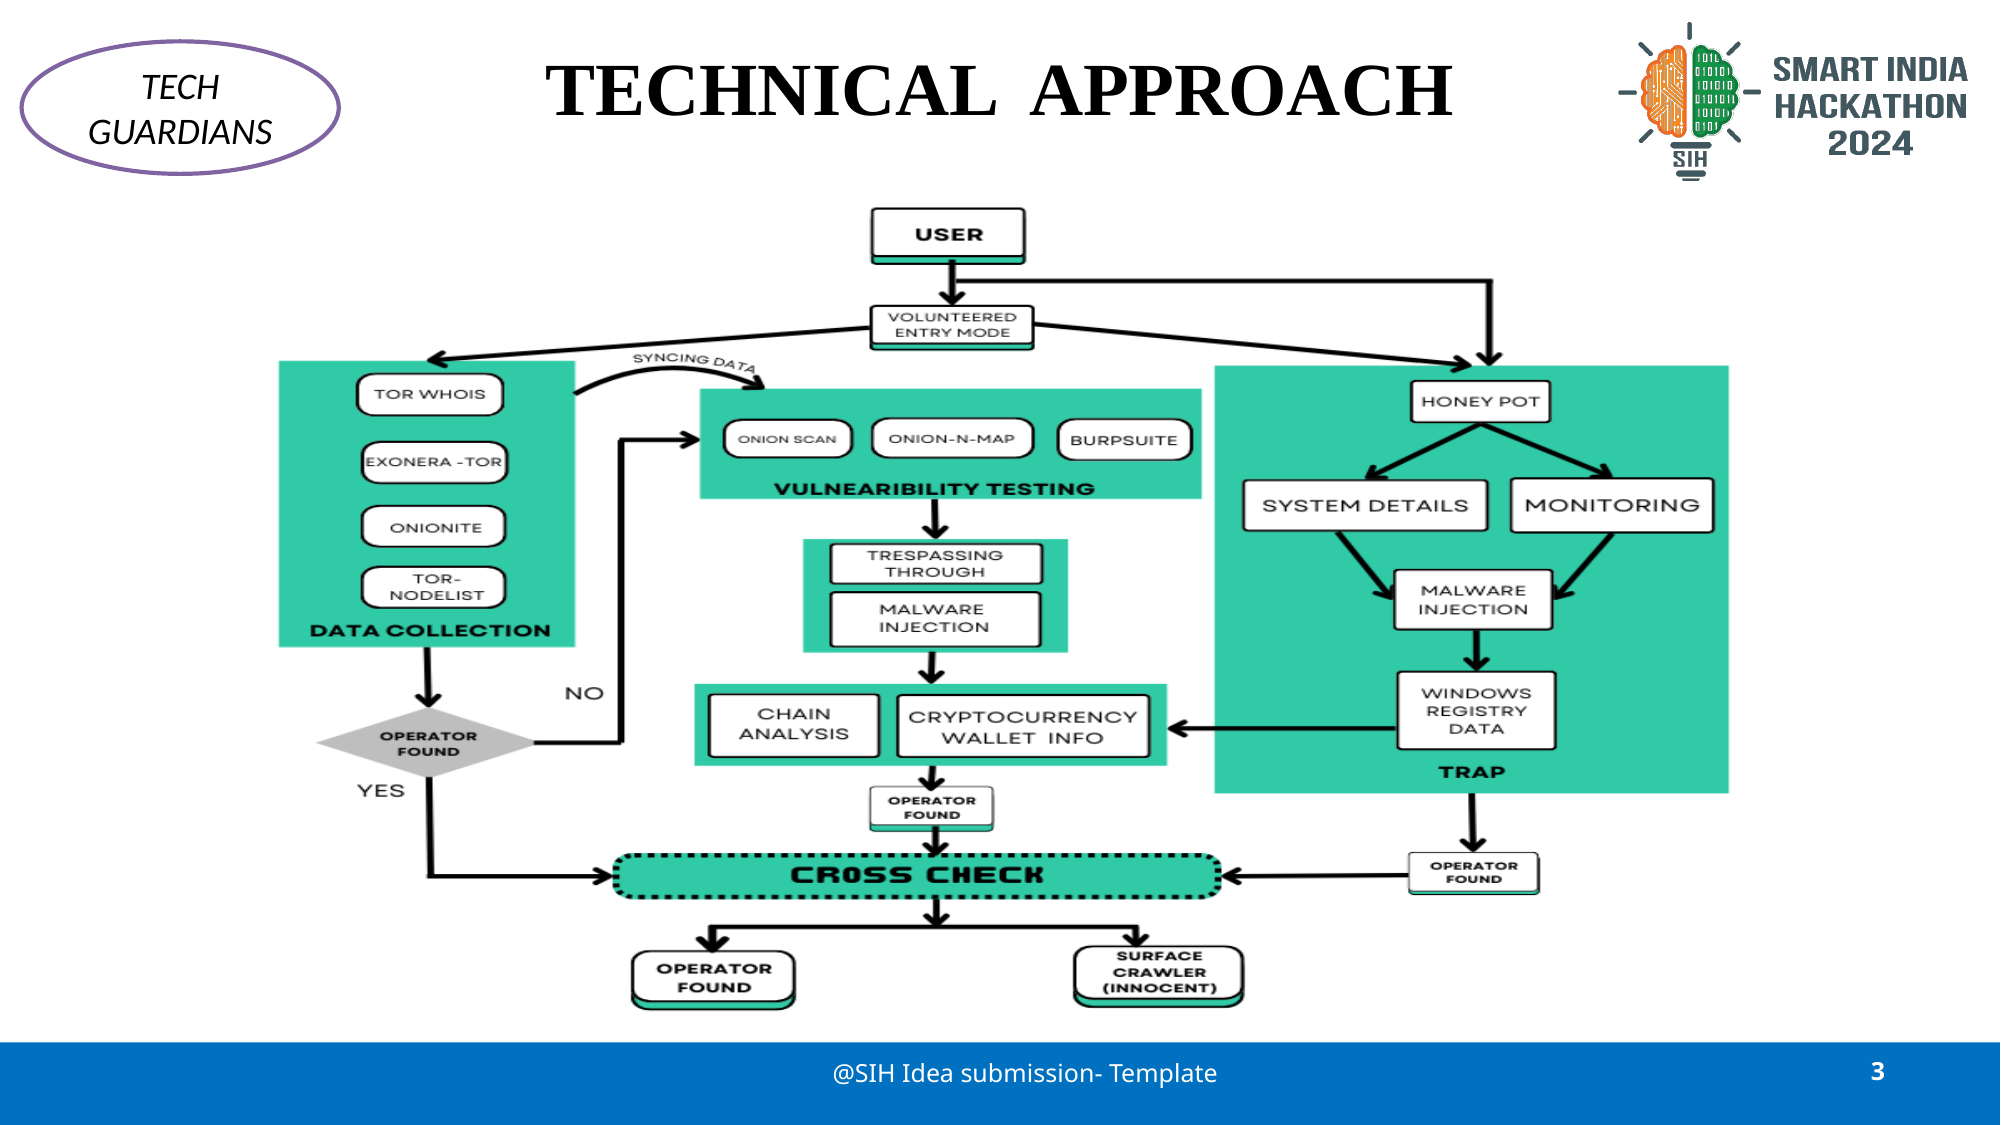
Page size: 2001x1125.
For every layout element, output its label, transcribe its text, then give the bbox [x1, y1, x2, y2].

text_box [0, 1042, 2000, 1125]
text_box TECH GUARDIANS [21, 41, 339, 174]
title TECHNICAL APPROACH [99, 0, 1900, 180]
picture [146, 13, 1977, 1030]
footer @SIH Idea submission- Template [762, 1042, 1289, 1103]
slide_number ‹#› [1433, 1042, 1900, 1103]
